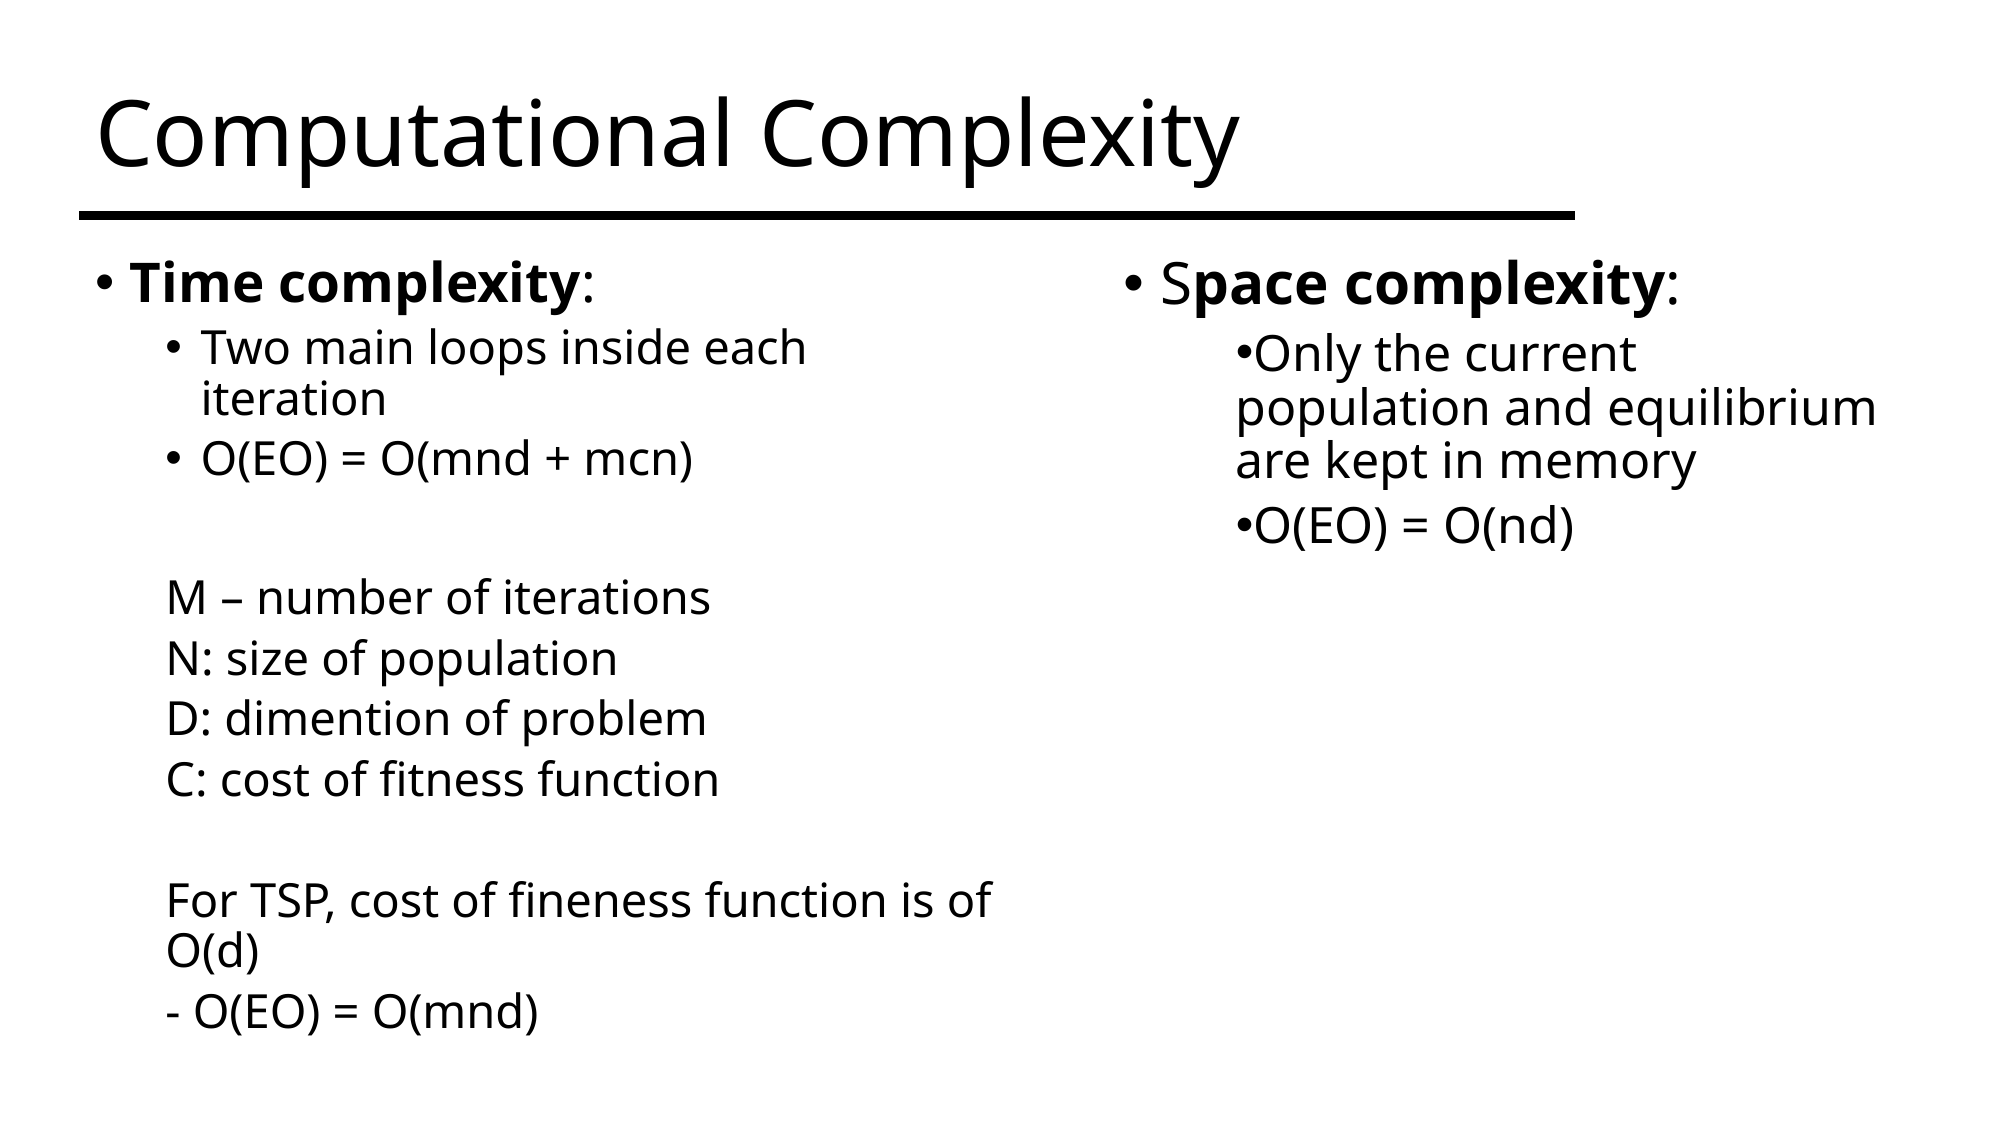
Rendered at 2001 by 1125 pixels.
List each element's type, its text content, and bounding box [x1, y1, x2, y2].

title Computational Complexity [79, 59, 1913, 214]
list Time complexity: Two main loops inside each iteration O(EO) = O(mnd + mcn) M – number of iterations N: size of population D: dimention of problem C: cost of fitness function For TSP, cost of fineness function is of O(d) - O(EO) = O(mnd) [79, 247, 1012, 1051]
text_box Space complexity: Only the current population and equilibrium are kept in memory O(EO) = O(nd) [1108, 247, 1911, 1013]
